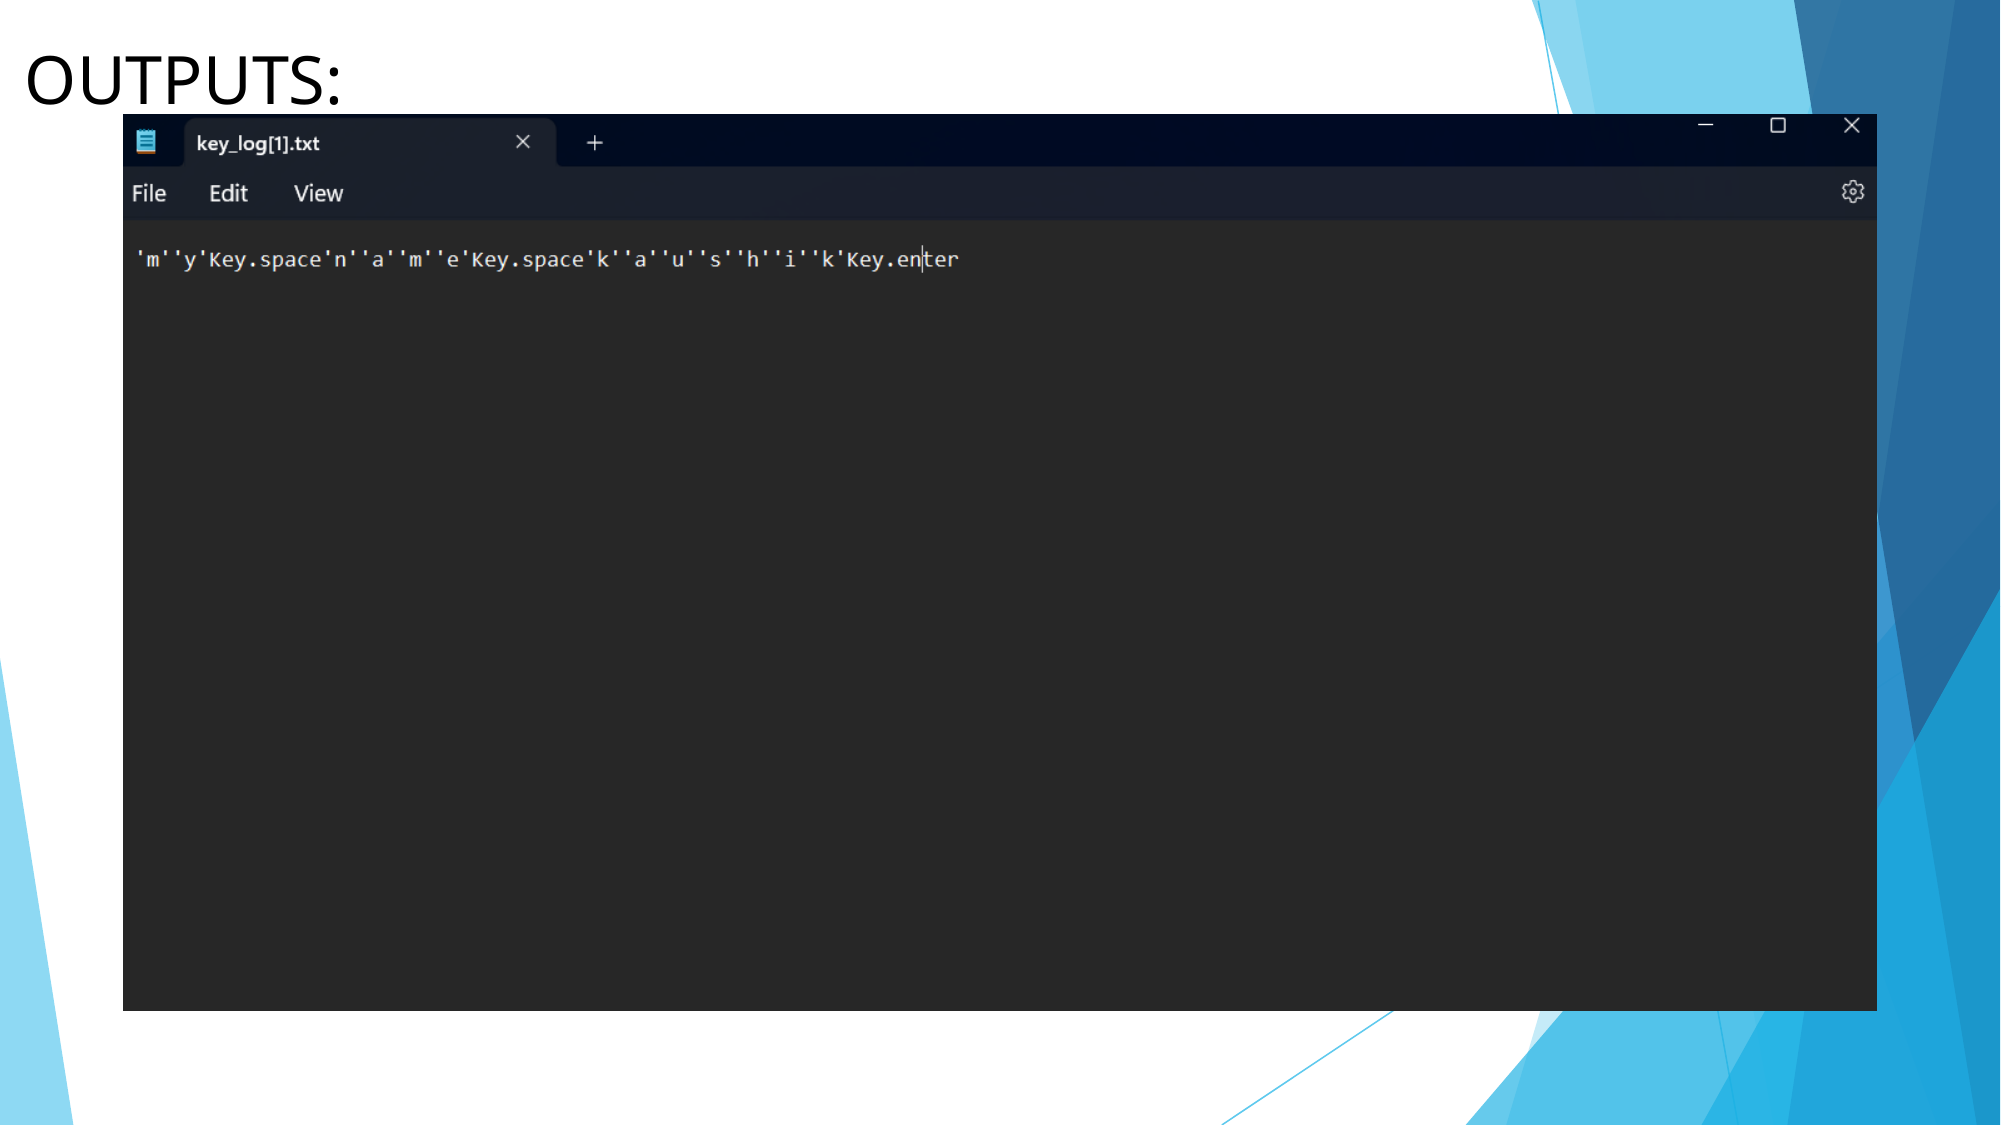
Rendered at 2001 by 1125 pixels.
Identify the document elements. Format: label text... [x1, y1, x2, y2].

picture [122, 114, 1878, 1011]
title OUTPUTS: [25, 37, 977, 119]
